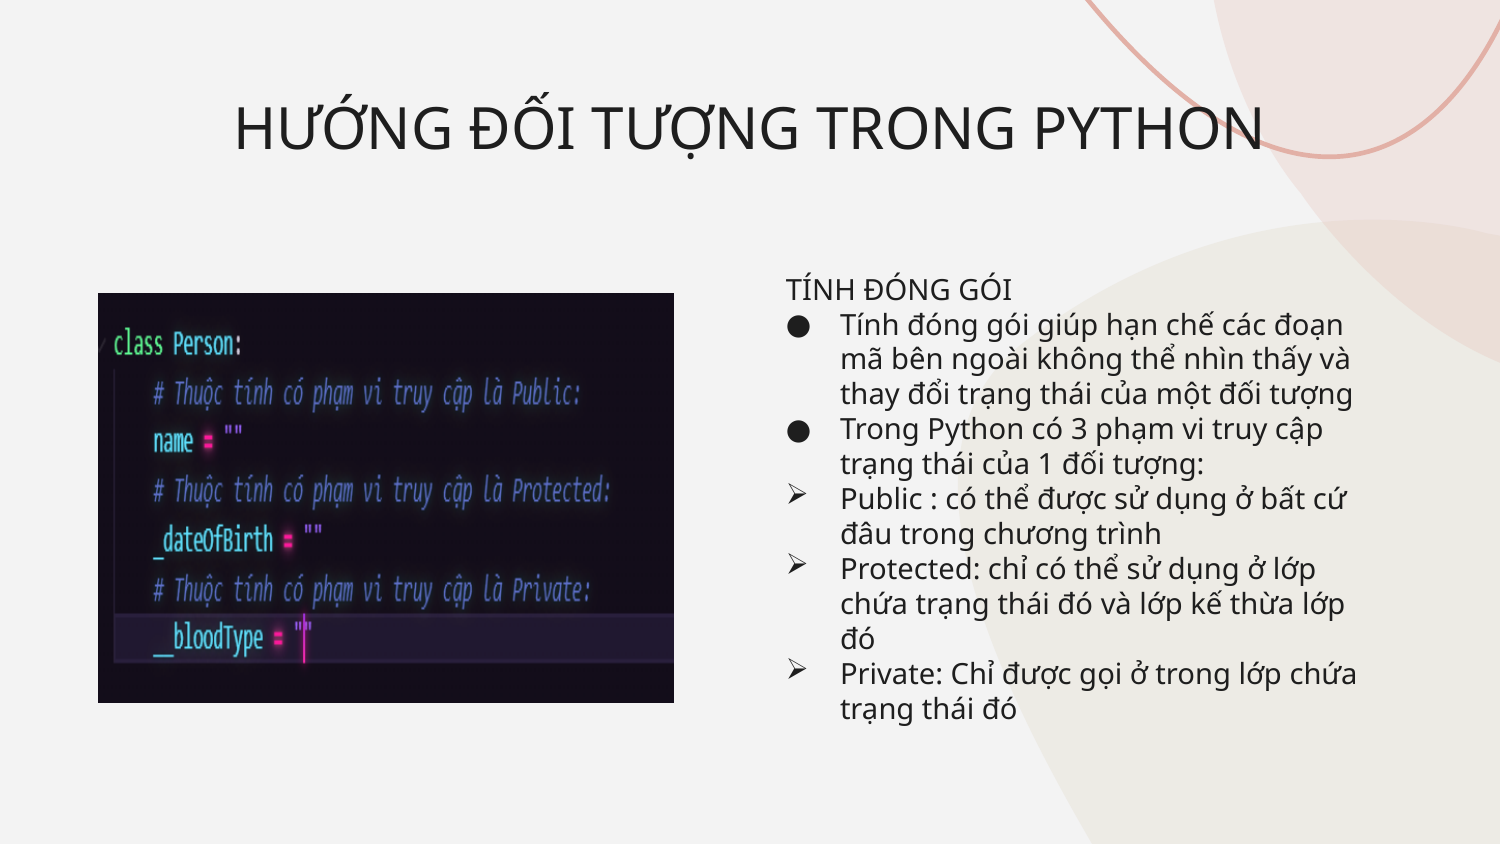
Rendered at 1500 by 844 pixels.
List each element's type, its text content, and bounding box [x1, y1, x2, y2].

title HƯỚNG ĐỐI TƯỢNG TRONG PYTHON [118, 71, 1382, 180]
list TÍNH ĐÓNG GÓI Tính đóng gói giúp hạn chế các đoạn mã bên ngoài không thể nhìn thấy và thay đổi trạng thái của một đối tượng Trong Python có 3 phạm vi truy cập trạng thái của 1 đối tượng: Public : có thể được sử dụng ở bất cứ đâu trong chương trình Protected: chỉ có thể sử dụng ở lớp chứa trạng thái đó và lớp kế thừa lớp đó Private: Chỉ được gọi ở trong lớp chứa trạng thái đó [750, 224, 1382, 772]
picture [97, 292, 674, 703]
